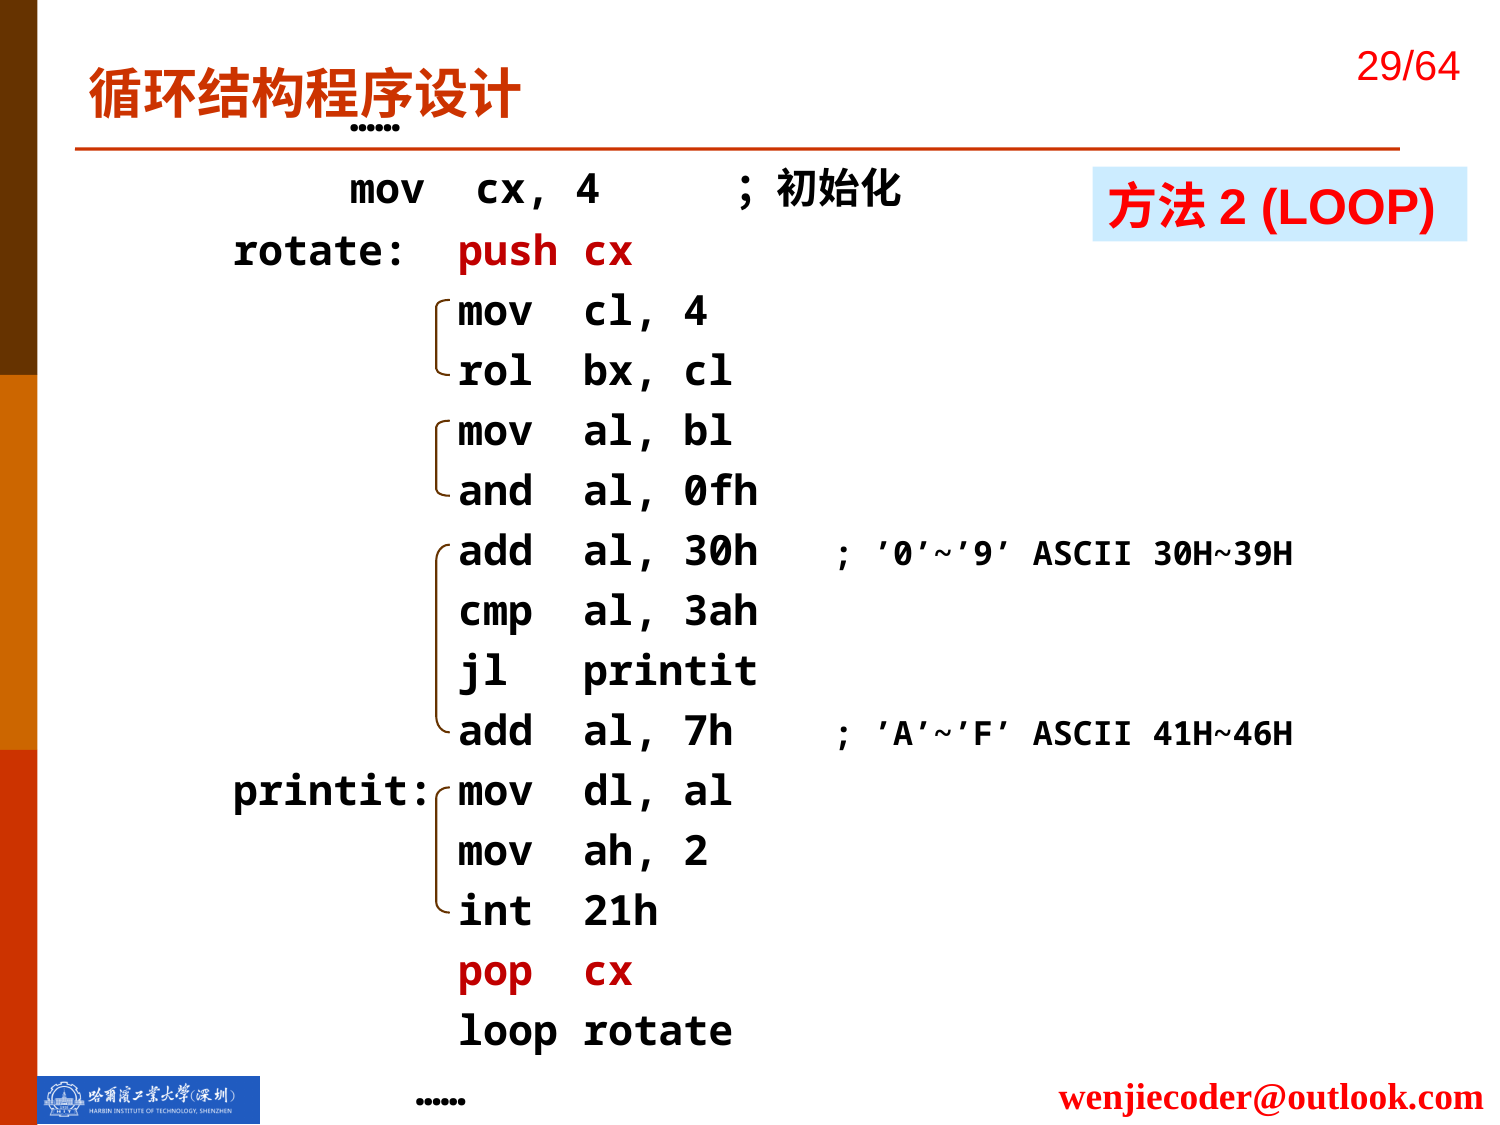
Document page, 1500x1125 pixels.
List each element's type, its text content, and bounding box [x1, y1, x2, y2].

text_box [436, 544, 449, 733]
text_box [436, 299, 449, 375]
text_box 方法2 (LOOP) [1092, 166, 1468, 242]
text_box 循环结构程序设计 [74, 52, 1123, 132]
text_box [436, 420, 449, 496]
picture [37, 1076, 260, 1124]
text_box [436, 787, 449, 913]
text_box …… mov cx, 4 ；初始化 rotate: push cx mov cl, 4 rol bx, cl mov al, bl and al, 0fh add al, 30h ; ’0’~’9’ ASCII 30H~39H cmp al, 3ah jl printit add al, 7h ; ’A’~’F’ ASCII 41H~46H printit: mov dl, al mov ah, 2 int 21h pop cx loop rotate …… [218, 62, 1356, 1122]
